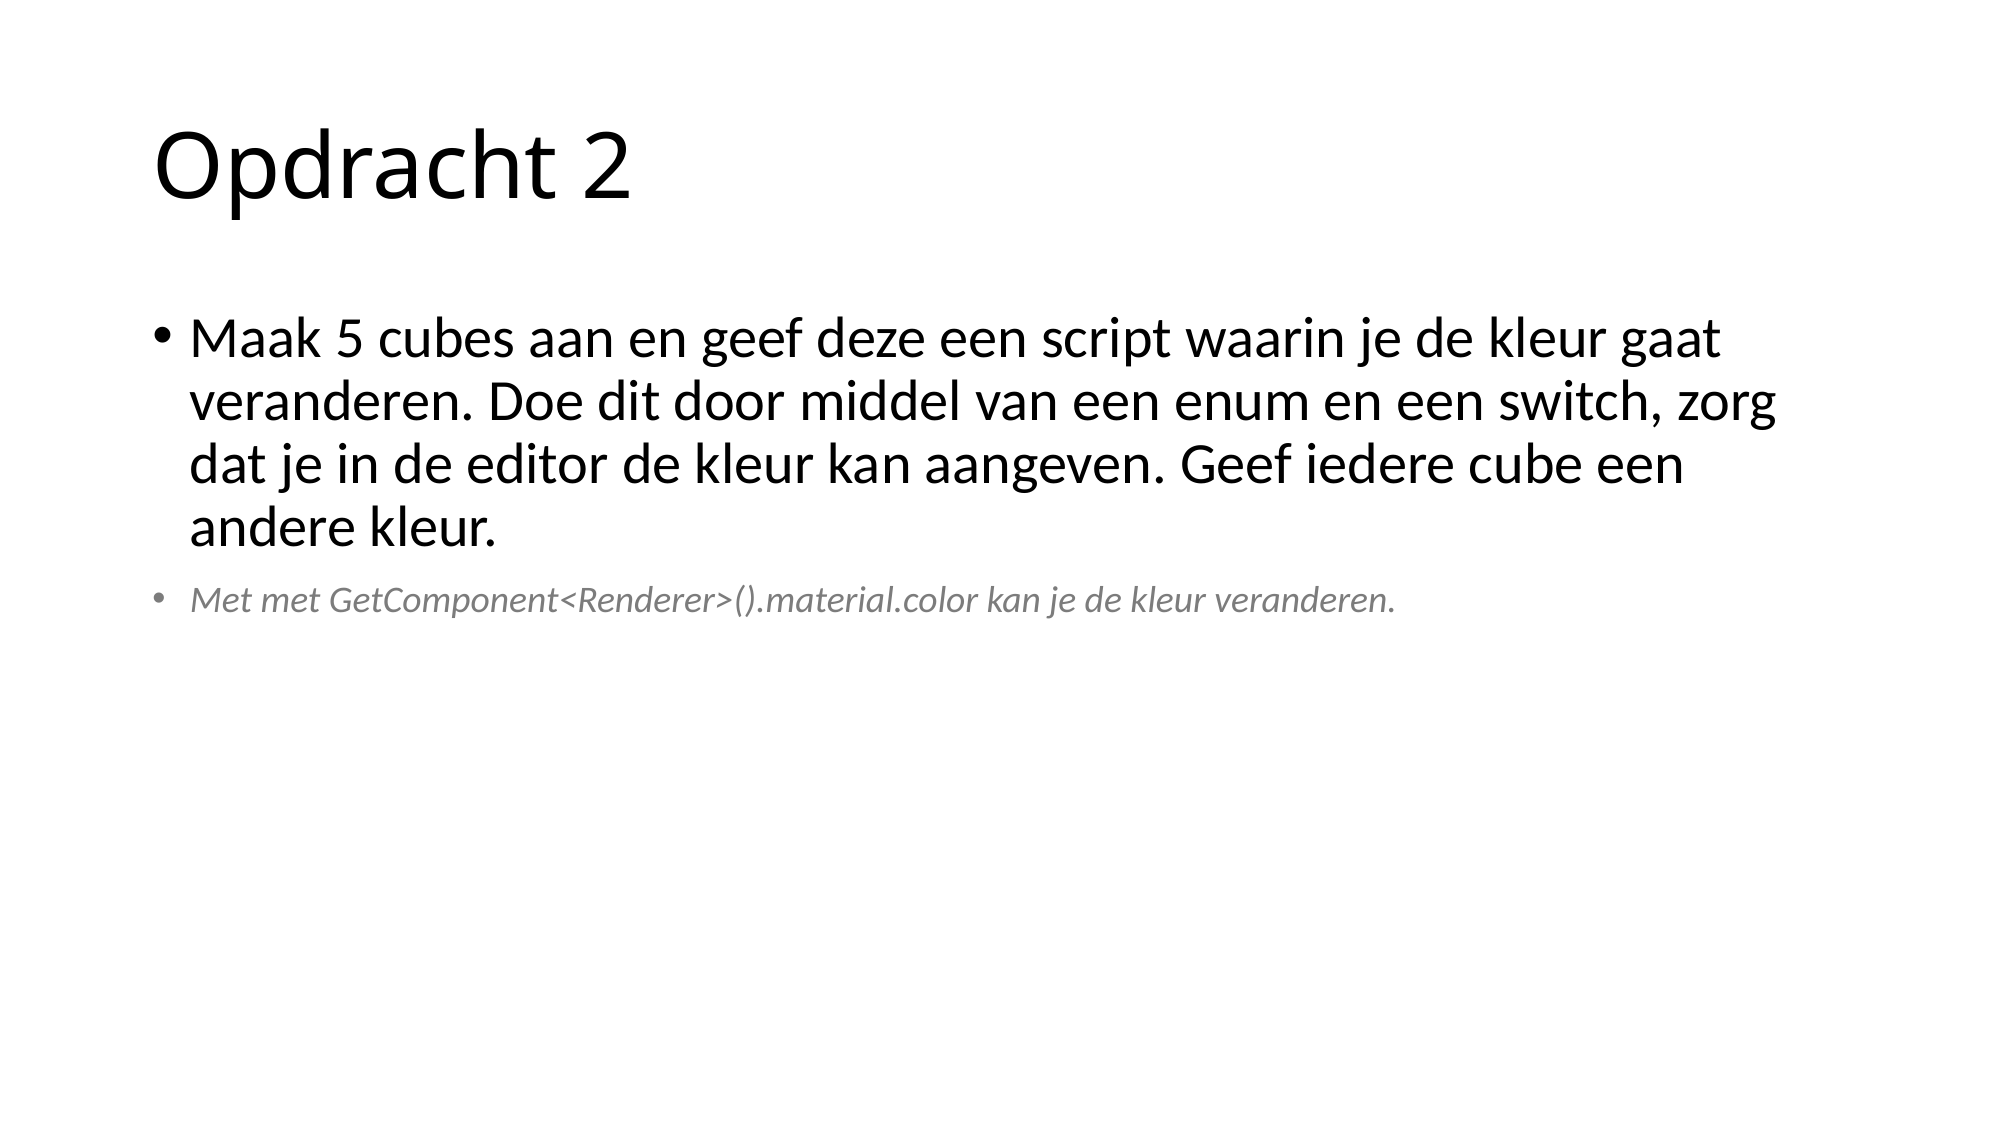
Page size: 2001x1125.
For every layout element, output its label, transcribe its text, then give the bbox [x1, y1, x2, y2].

list Maak 5 cubes aan en geef deze een script waarin je de kleur gaat veranderen. Doe dit door middel van een enum en een switch, zorg dat je in de editor de kleur kan aangeven. Geef iedere cube een andere kleur. Met met GetComponent<Renderer>().material.color kan je de kleur veranderen. [137, 299, 1863, 1014]
title Opdracht 2 [137, 59, 1863, 278]
